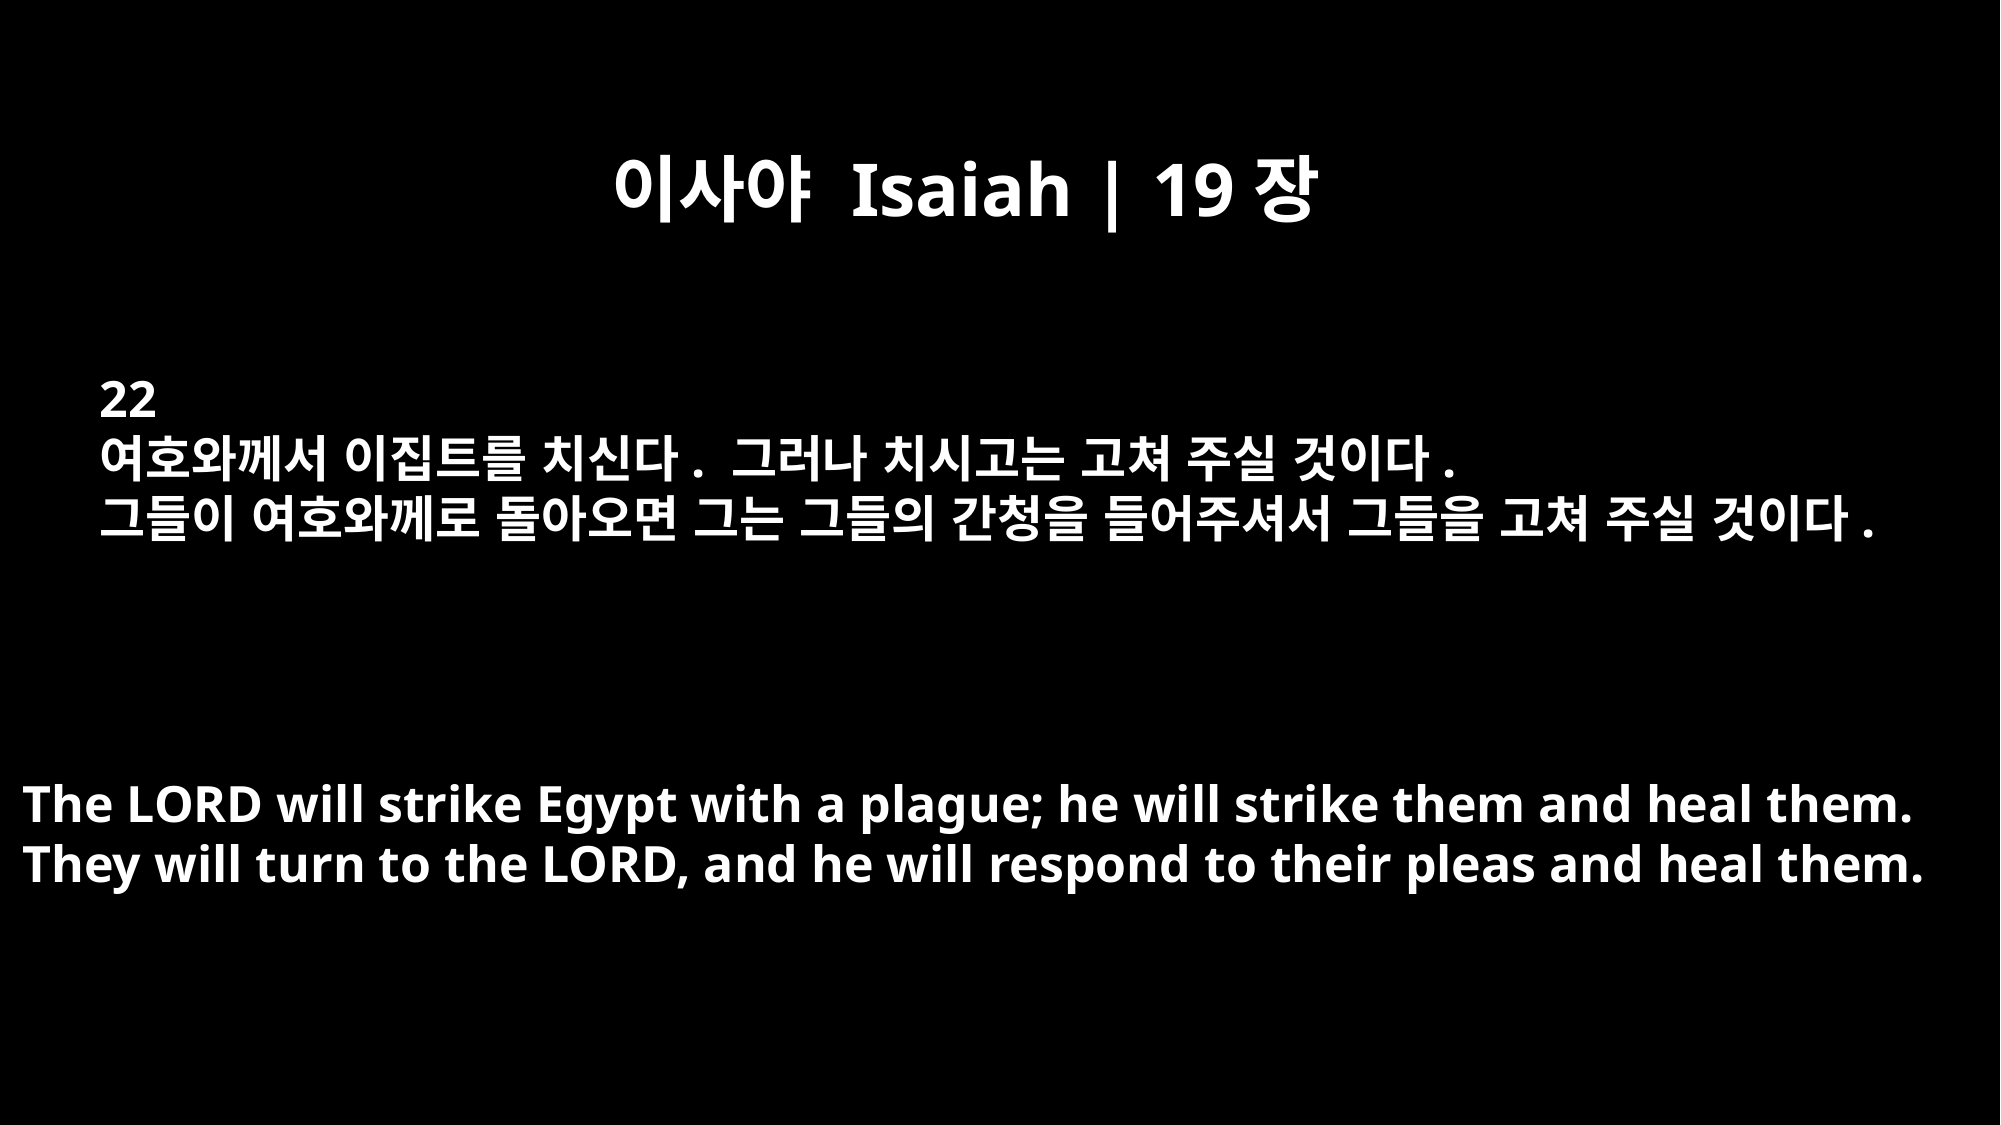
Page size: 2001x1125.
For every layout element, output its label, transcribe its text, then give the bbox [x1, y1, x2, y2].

text_box The LORD will strike Egypt with a plague; he will strike them and heal them. They will turn to the LORD, and he will respond to their pleas and heal them. [8, 764, 1941, 900]
text_box 이사야 Isaiah | 19장 [596, 136, 1336, 239]
text_box 22 여호와께서 이집트를 치신다. 그러나 치시고는 고쳐 주실 것이다. 그들이 여호와께로 돌아오면 그는 그들의 간청을 들어주셔서 그들을 고쳐 주실 것이다. [85, 359, 1892, 555]
